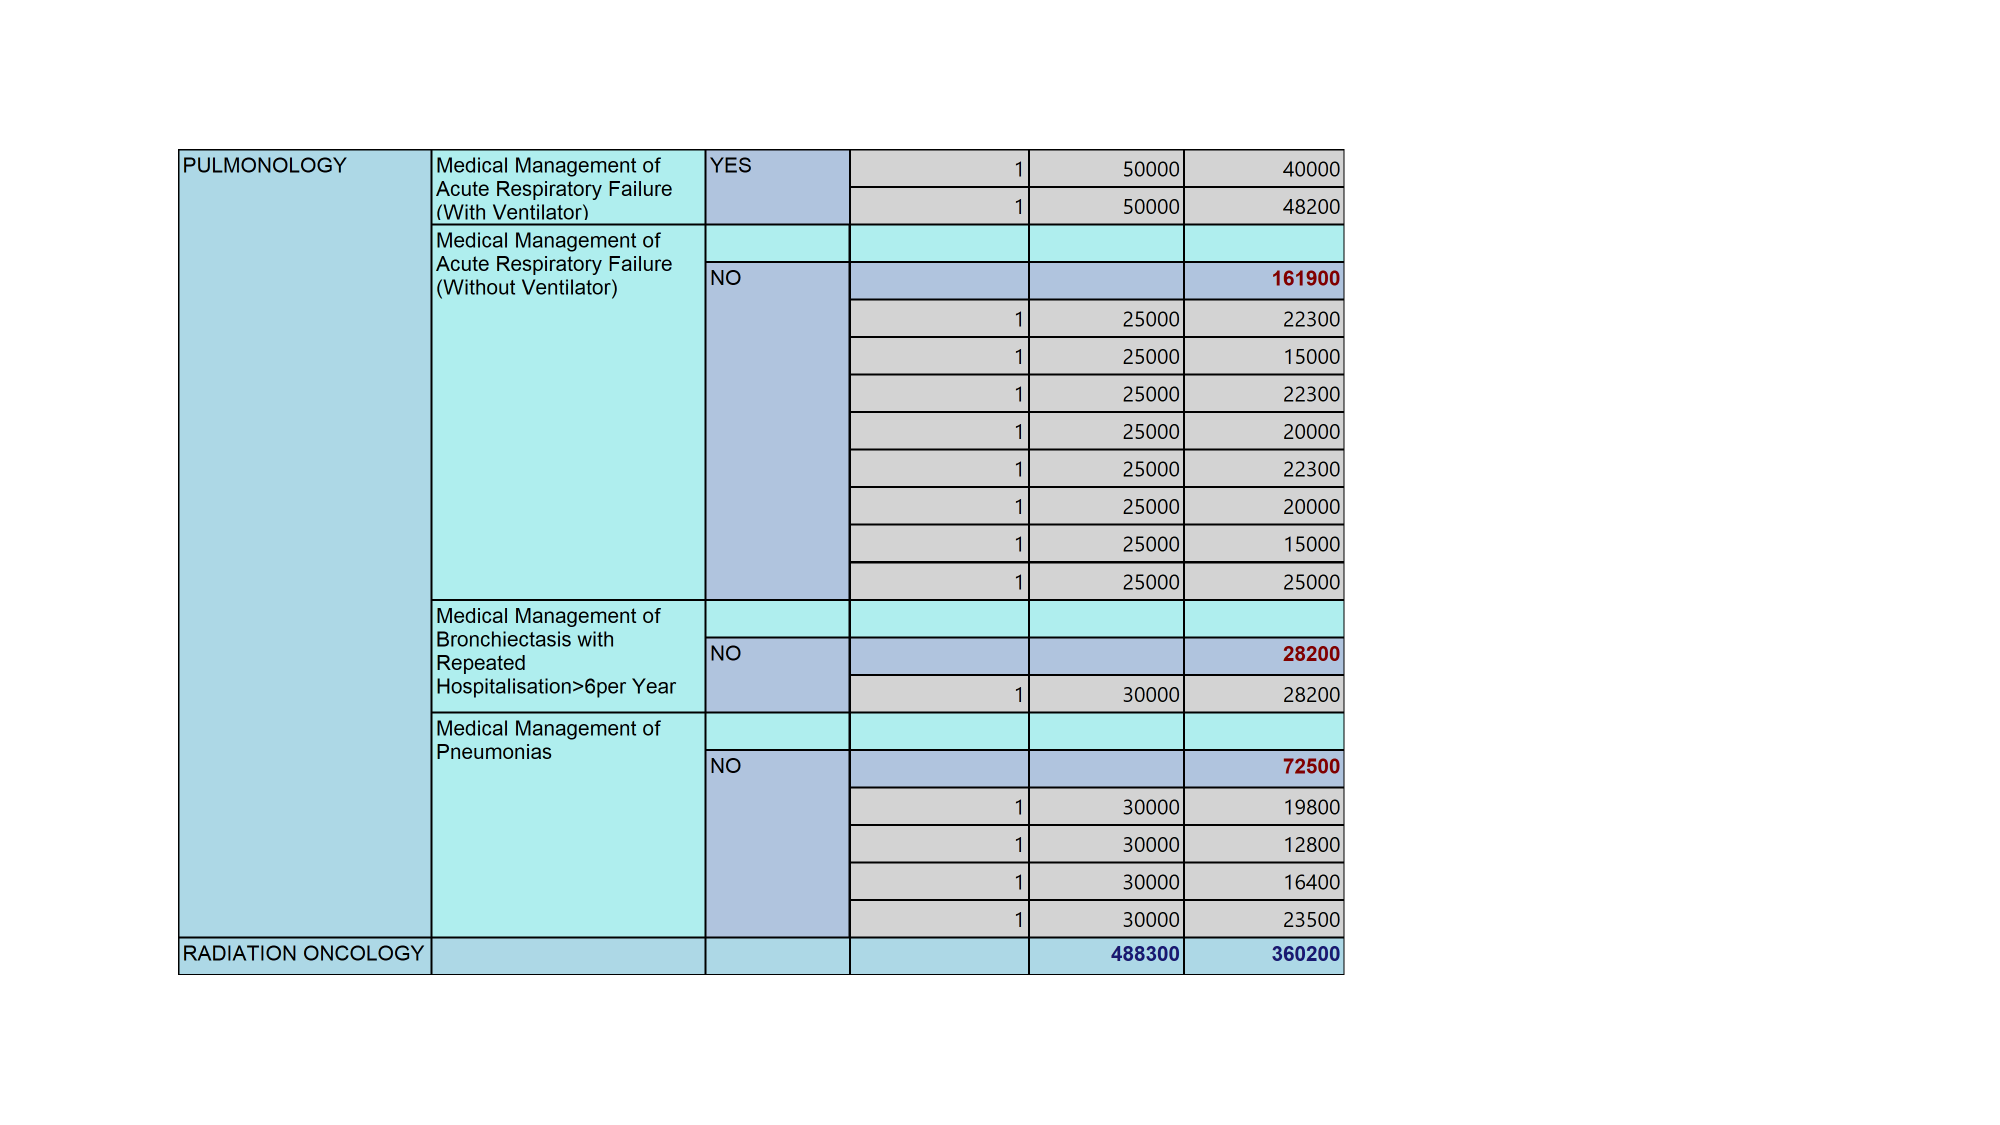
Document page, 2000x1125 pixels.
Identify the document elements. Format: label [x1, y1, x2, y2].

picture [178, 149, 1345, 976]
